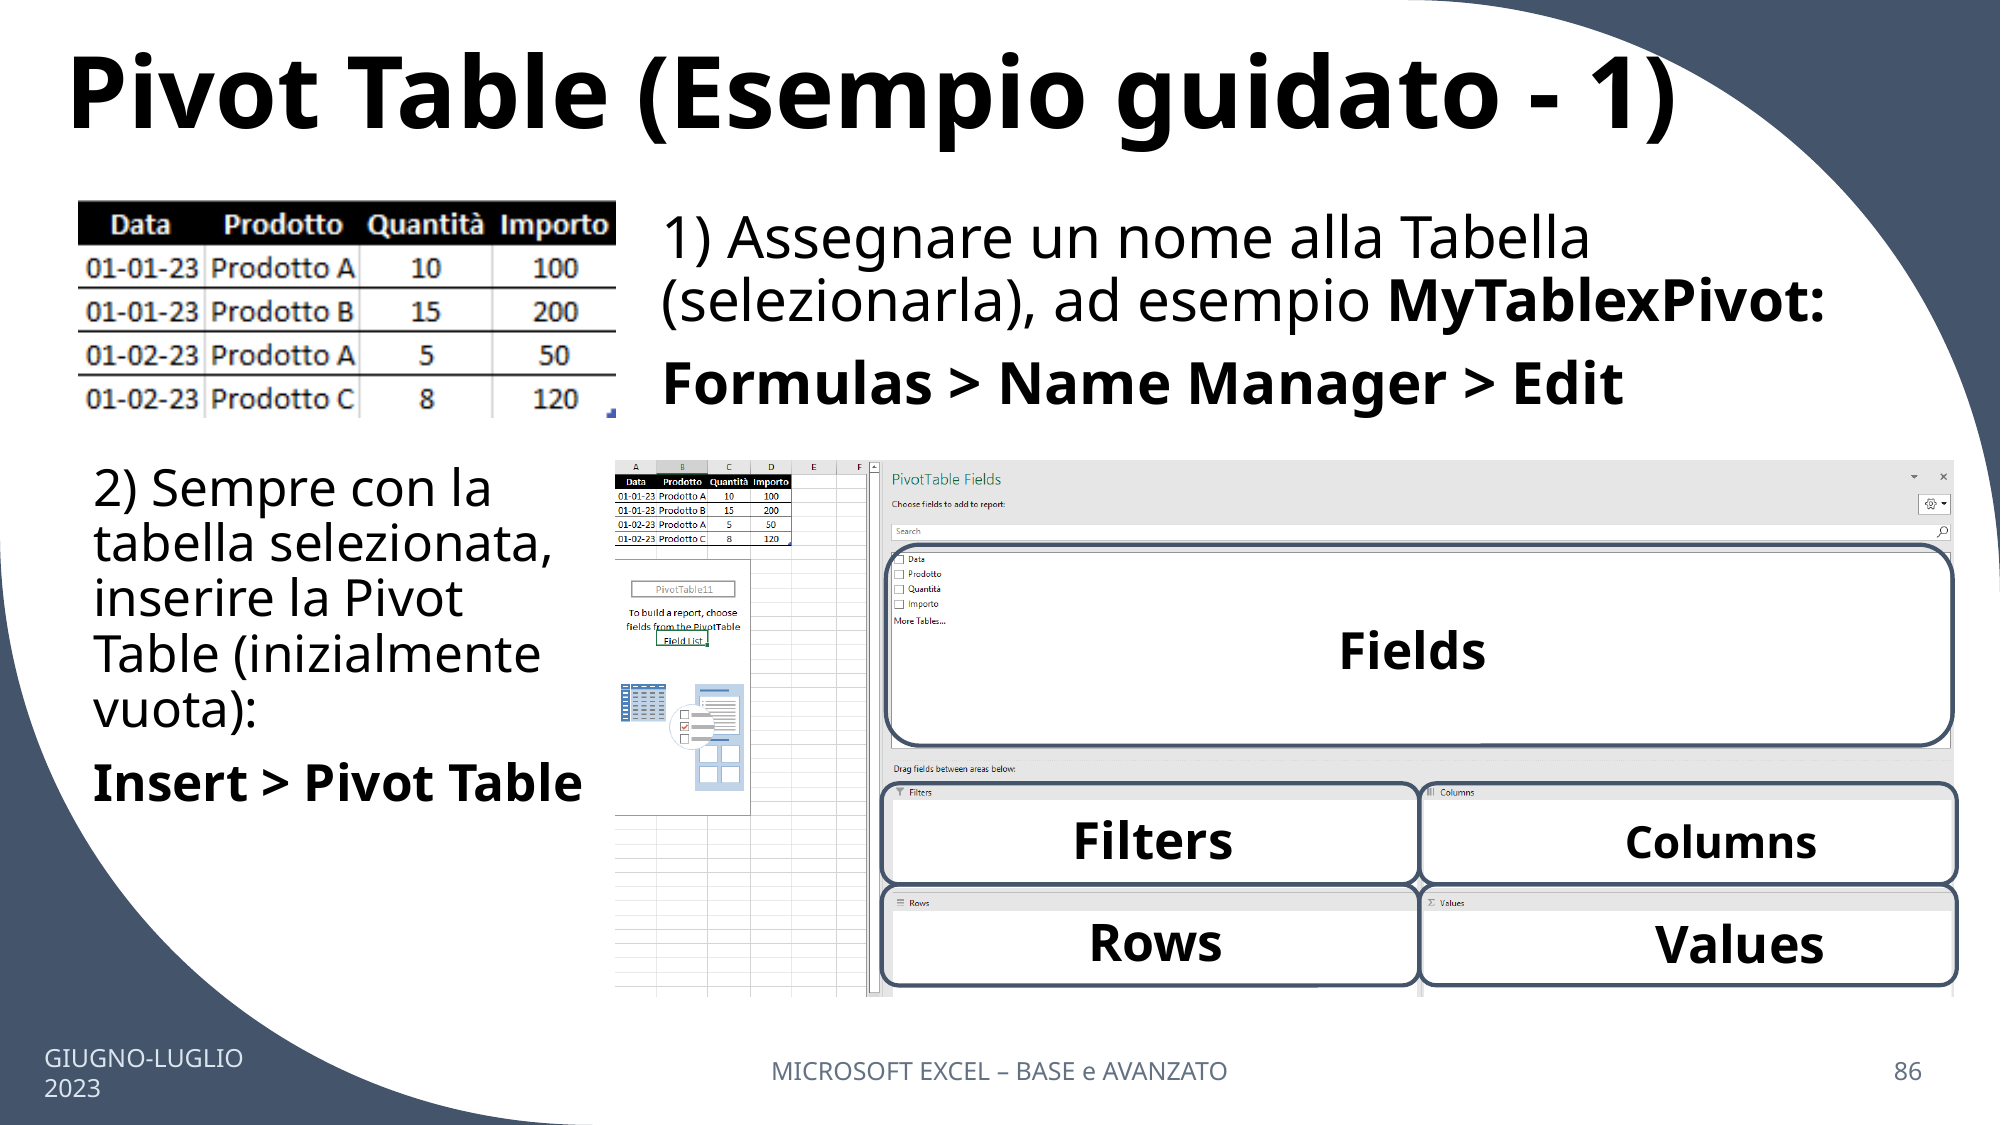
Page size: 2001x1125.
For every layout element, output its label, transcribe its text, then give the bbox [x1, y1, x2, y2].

slide_number GIUGNO-LUGLIO 2023 [29, 1042, 309, 1103]
list 1) Assegnare un nome alla Tabella (selezionarla), ad esempio MyTablexPivot: Formulas > Name Manager > Edit [646, 200, 1893, 453]
picture [615, 460, 1954, 997]
text_box [1954, 890, 1958, 980]
text_box [1954, 789, 1958, 879]
picture [78, 200, 616, 418]
title Pivot Table (Esempio guidato - 1) [50, 0, 1722, 158]
footer MICROSOFT EXCEL – BASE e AVANZATO [662, 1042, 1338, 1103]
slide_number 86 [1665, 1042, 1938, 1103]
text_box 2) Sempre con la tabella selezionata, inserire la Pivot Table (inizialmente vuota): Insert > Pivot Table [78, 454, 616, 924]
